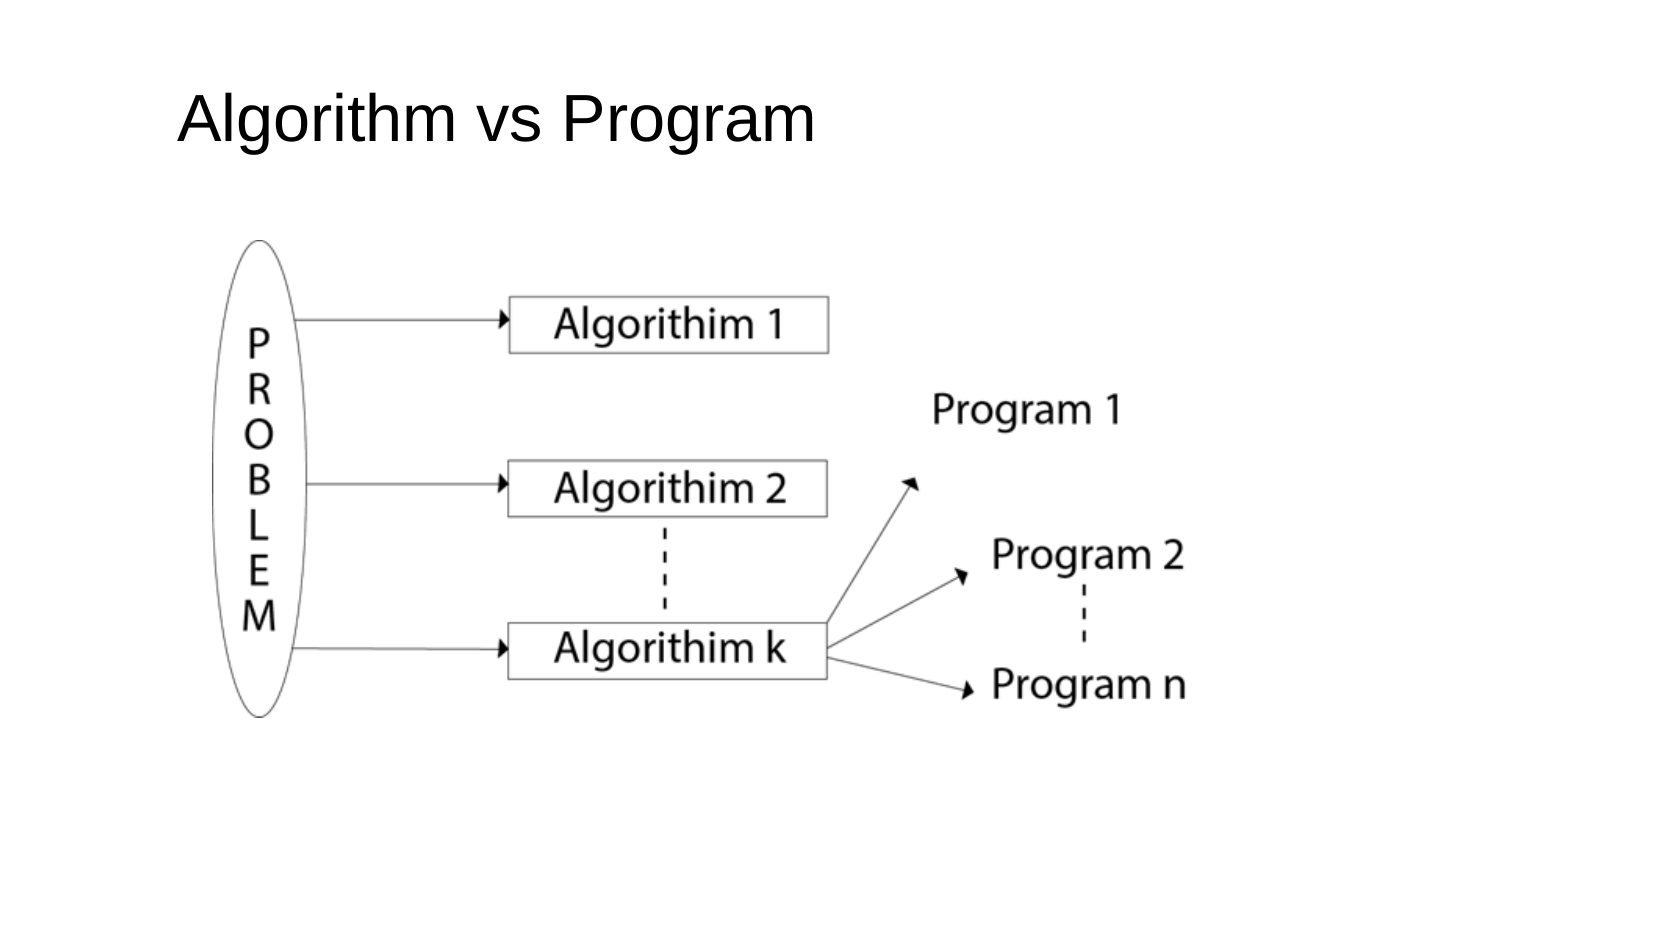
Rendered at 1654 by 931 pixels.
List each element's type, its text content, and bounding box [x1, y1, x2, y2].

picture [212, 240, 1188, 718]
title Algorithm vs Program [177, 37, 1571, 193]
